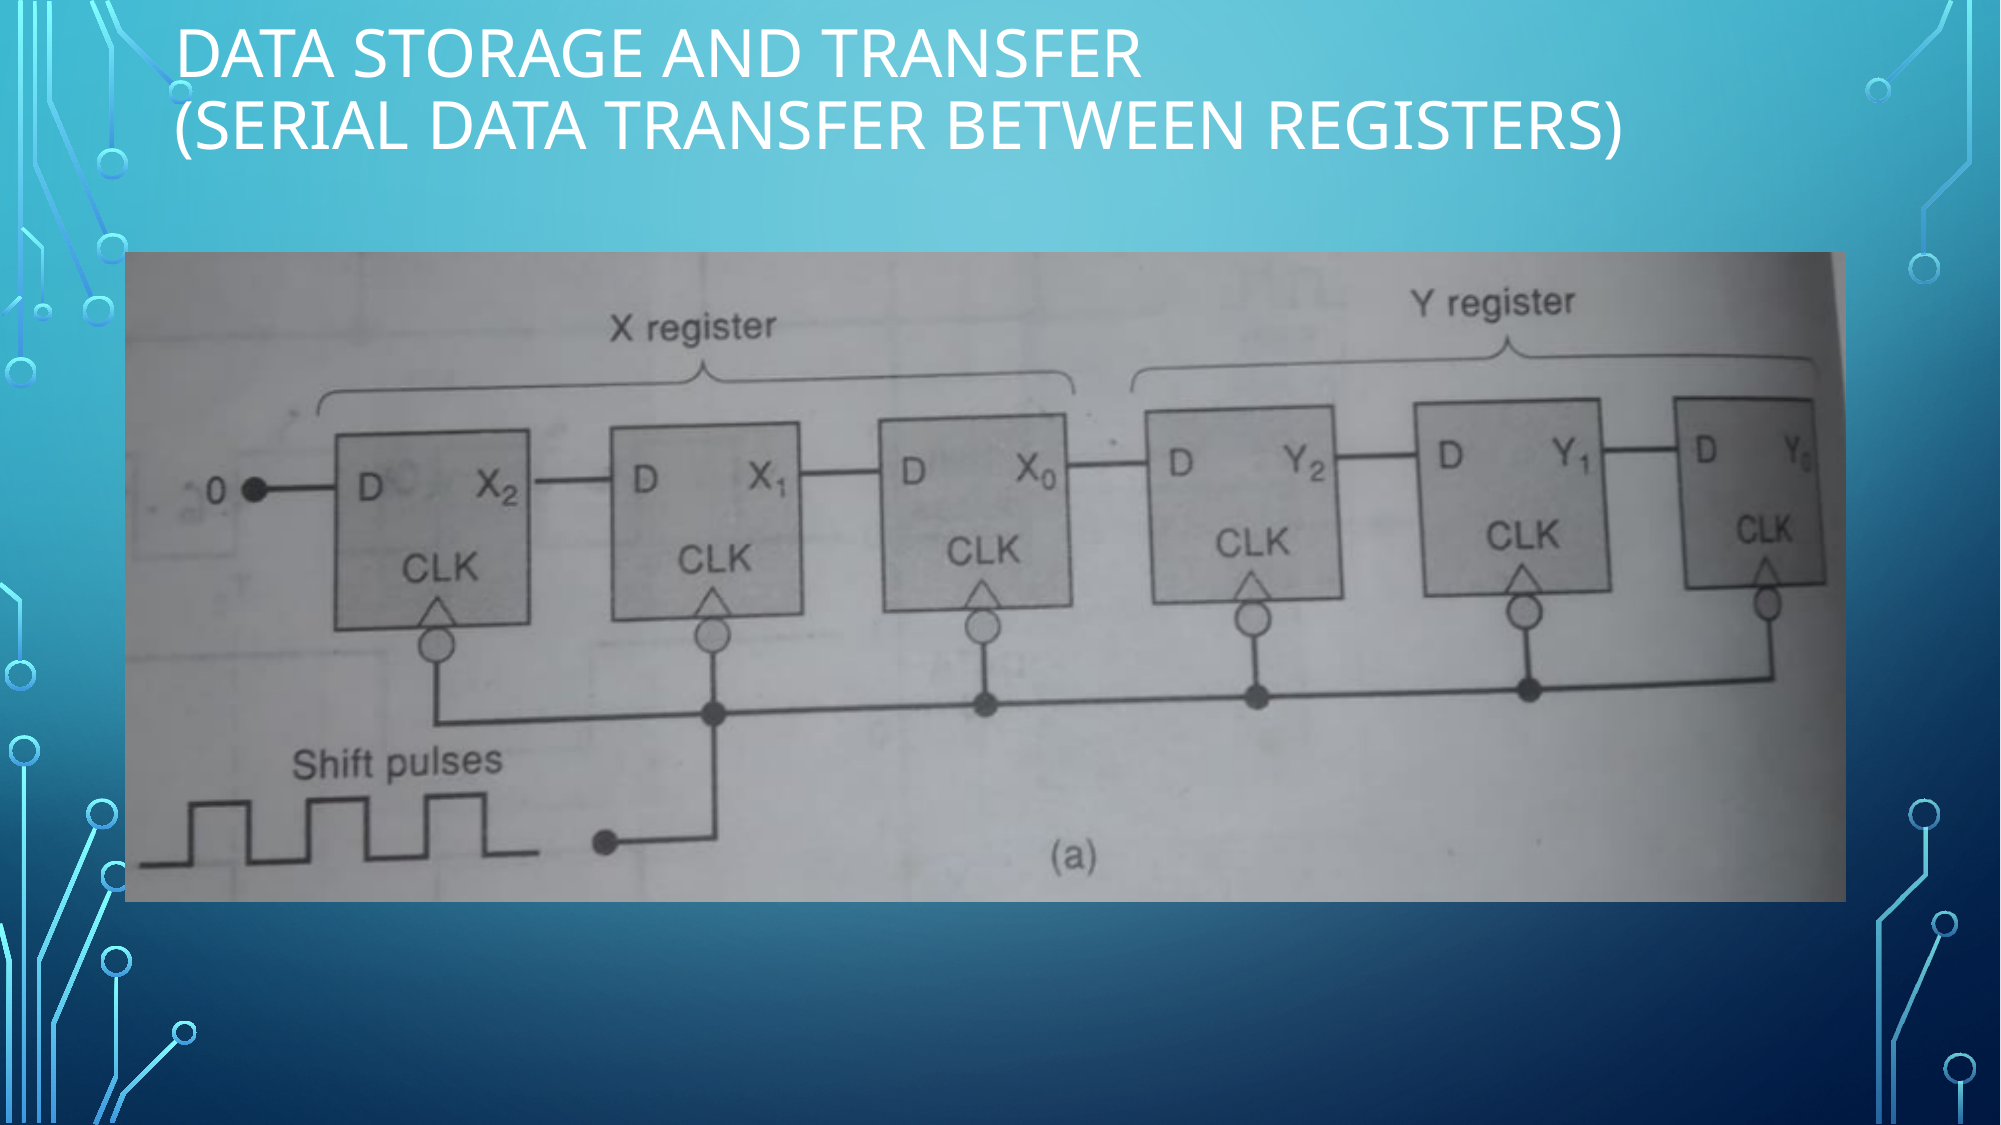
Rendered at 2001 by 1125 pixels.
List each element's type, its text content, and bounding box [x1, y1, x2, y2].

title Data storage and transfer (serial data transfer between registers) [159, 10, 1785, 252]
picture [124, 252, 1847, 902]
